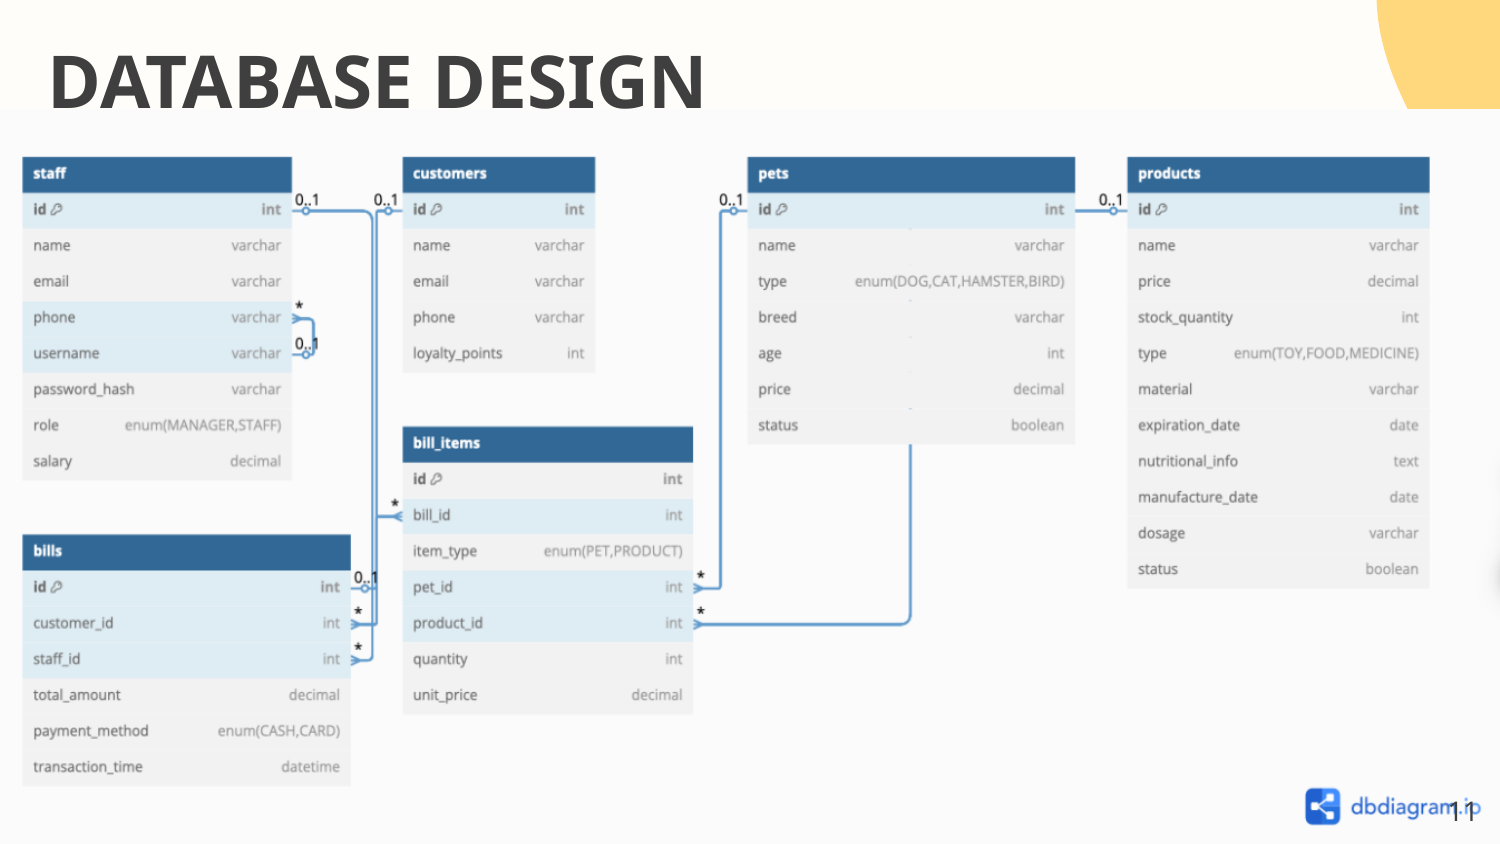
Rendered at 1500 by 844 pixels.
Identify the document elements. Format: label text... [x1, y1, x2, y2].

picture [0, 109, 1500, 844]
title DATABASE DESIGN [33, 32, 813, 108]
